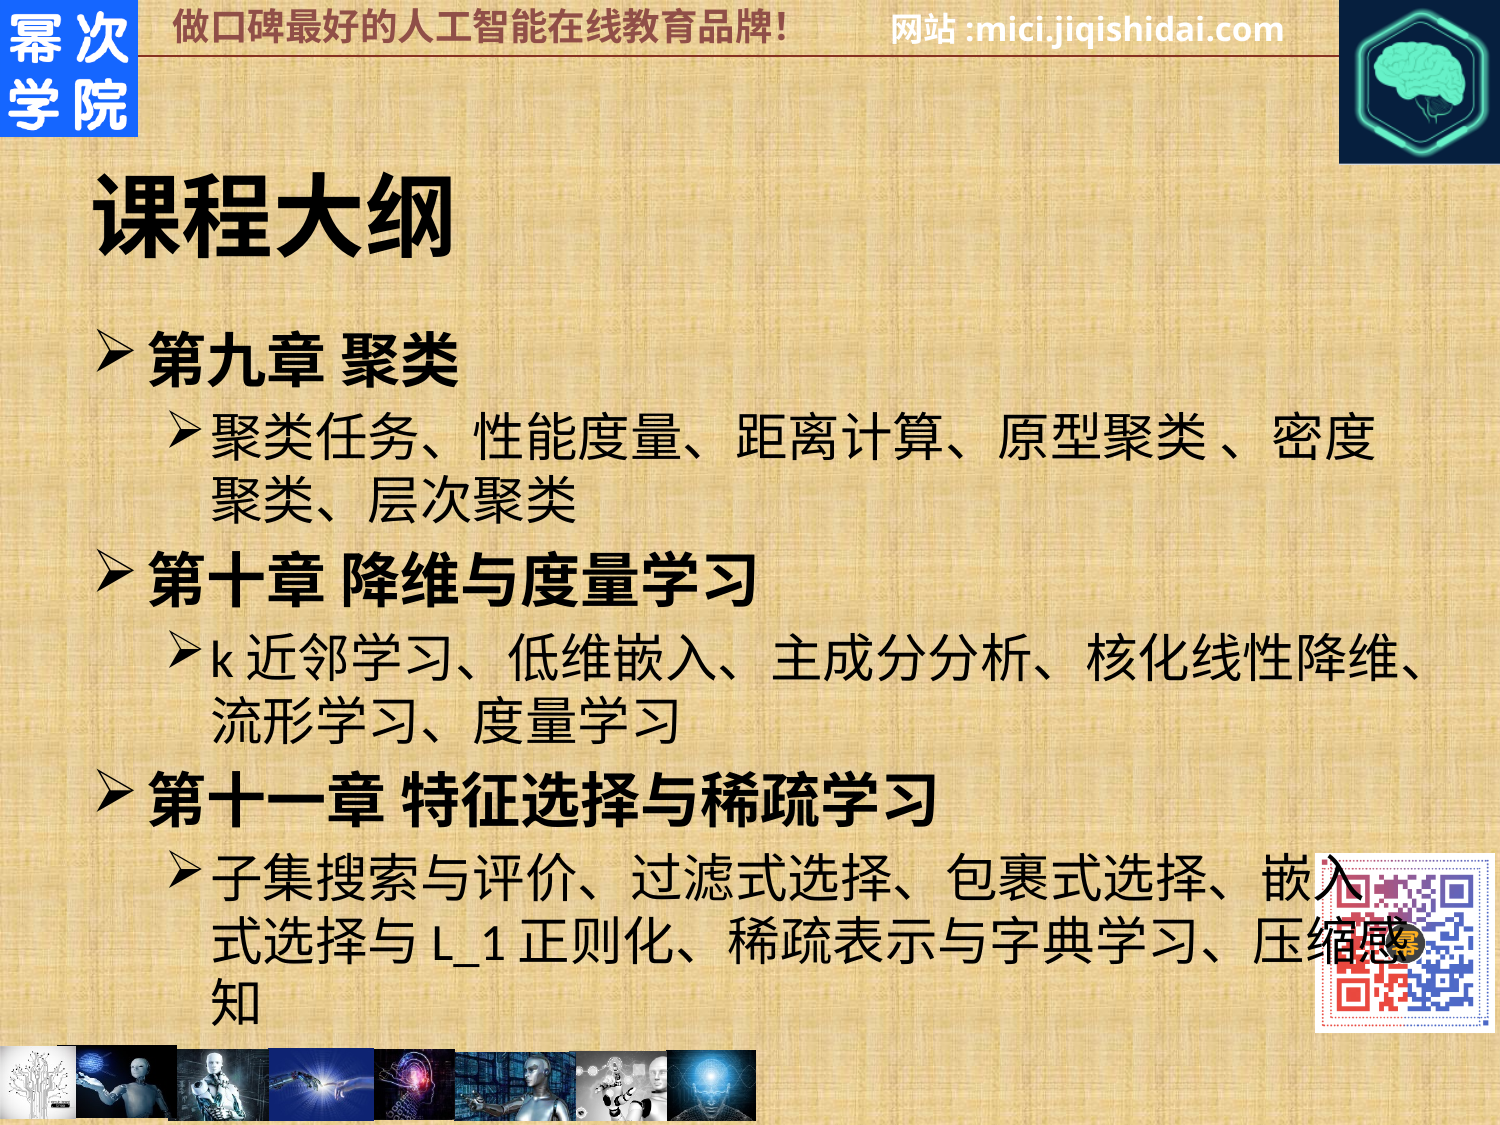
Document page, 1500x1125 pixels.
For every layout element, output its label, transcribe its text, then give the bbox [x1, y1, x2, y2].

picture [0, 0, 1500, 1125]
list 第九章 聚类 聚类任务、性能度量、距离计算、原型聚类 、密度聚类、层次聚类 第十章 降维与度量学习 k近邻学习、低维嵌入、主成分分析、核化线性降维、流形学习、度量学习 第十一章 特征选择与稀疏学习 子集搜索与评价、过滤式选择、包裹式选择、嵌入式选择与L_1正则化、稀疏表示与字典学习、压缩感知 [76, 314, 1427, 1047]
title 课程大纲 [75, 137, 1425, 291]
